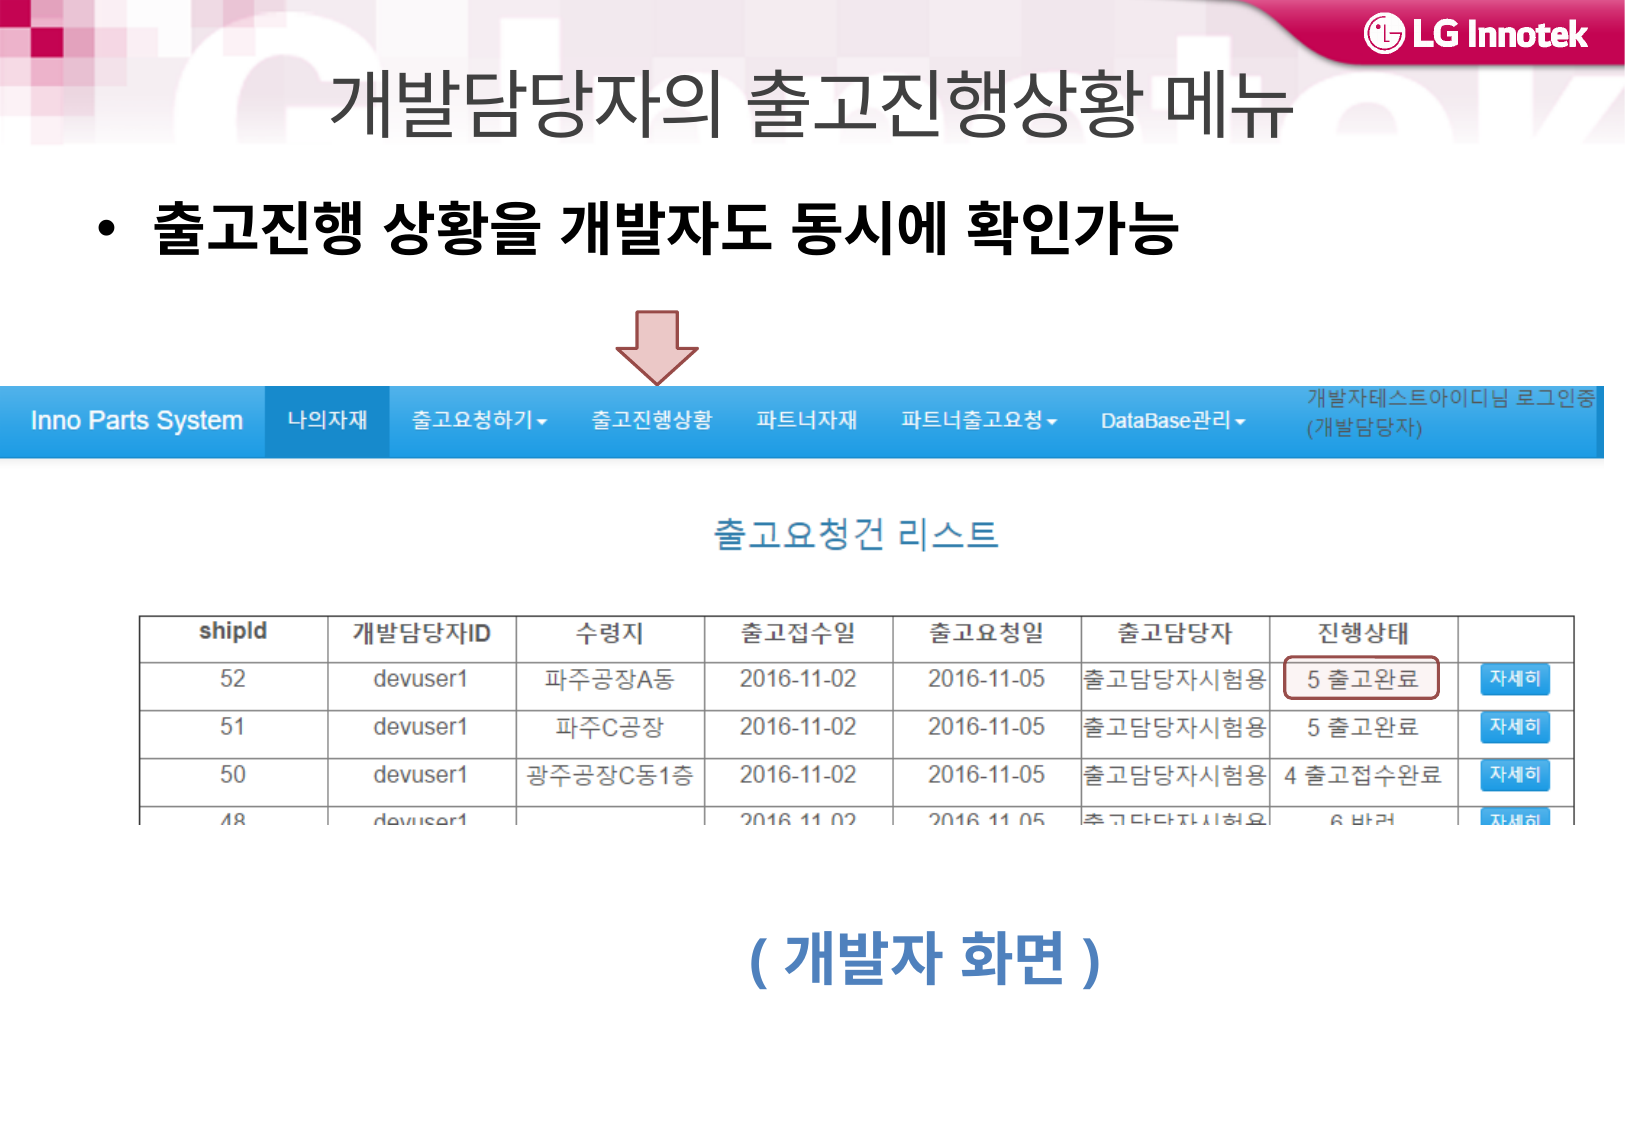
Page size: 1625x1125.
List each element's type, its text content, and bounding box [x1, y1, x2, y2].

list 출고진행 상황을 개발자도 동시에 확인가능 [81, 184, 1544, 291]
picture [0, 0, 1625, 1125]
text_box (개발자 화면) [734, 914, 1314, 1031]
title 개발담당자의 출고진행상황 메뉴 [81, 45, 1544, 161]
text_box [615, 310, 699, 381]
